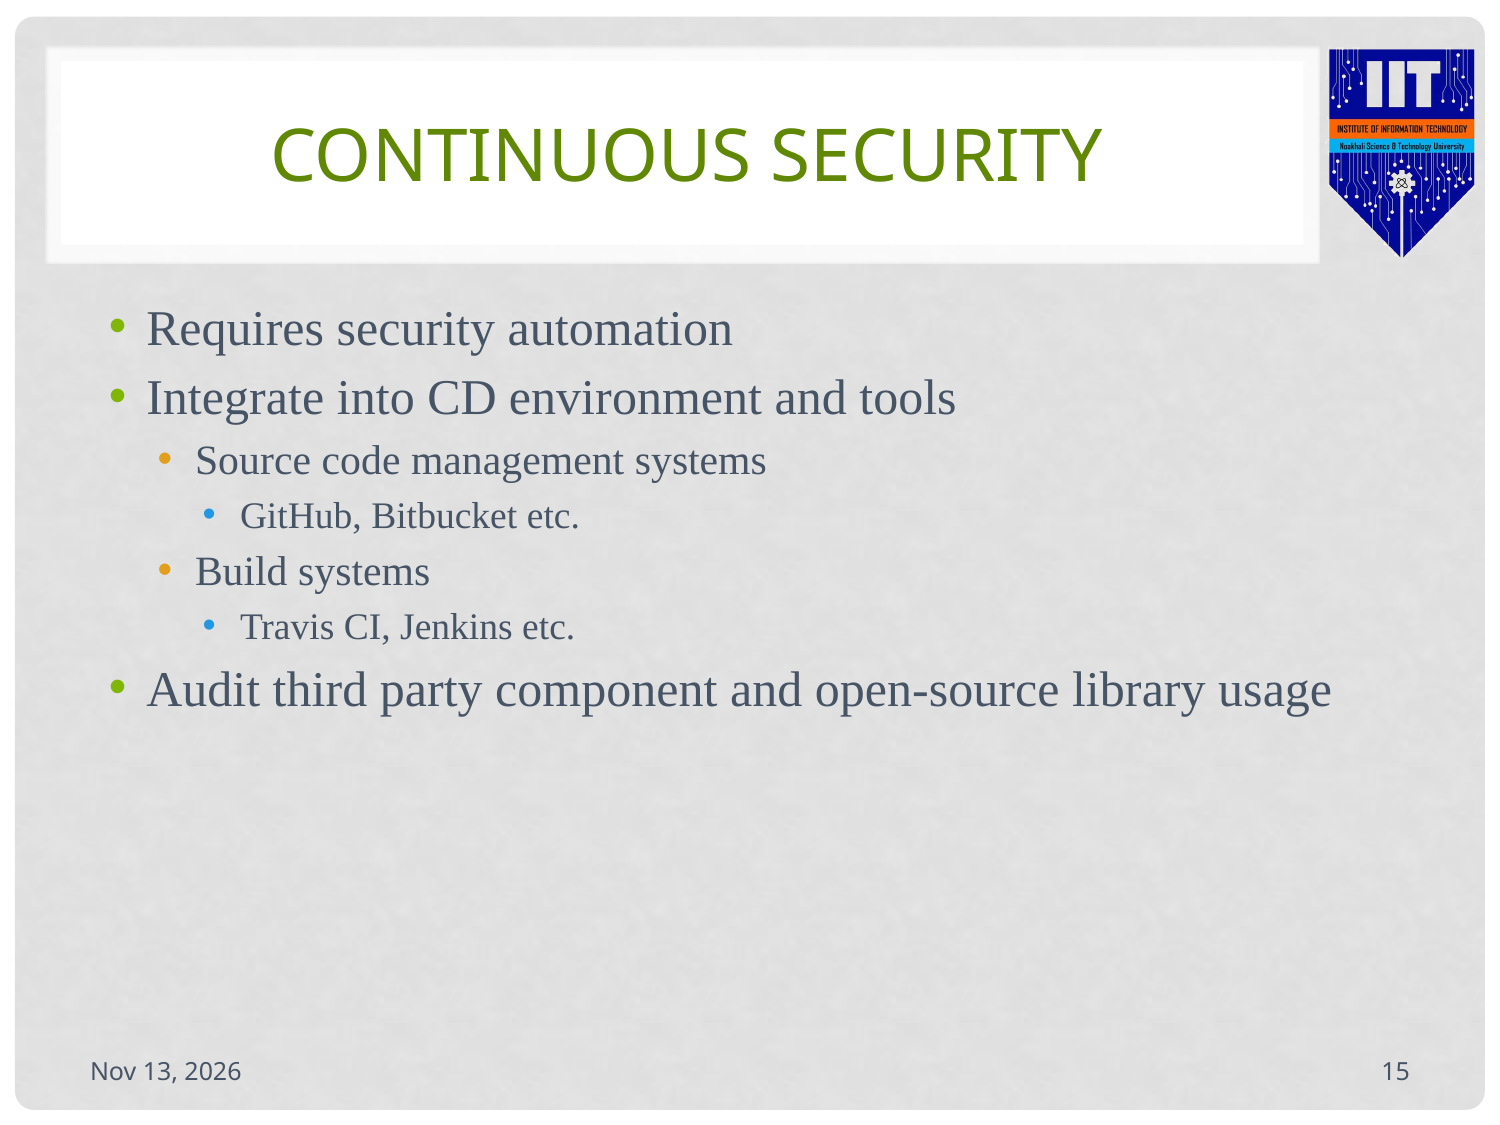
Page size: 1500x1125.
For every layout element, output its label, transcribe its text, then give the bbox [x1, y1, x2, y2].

list Requires security automation Integrate into CD environment and tools Source code management systems GitHub, Bitbucket etc. Build systems Travis CI, Jenkins etc. Audit third party component and open-source library usage [75, 287, 1425, 1005]
picture [1319, 45, 1485, 263]
slide_number 26-Apr-21 [75, 1042, 425, 1103]
title Continuous Security [69, 66, 1304, 238]
slide_number 15 [1074, 1042, 1425, 1103]
